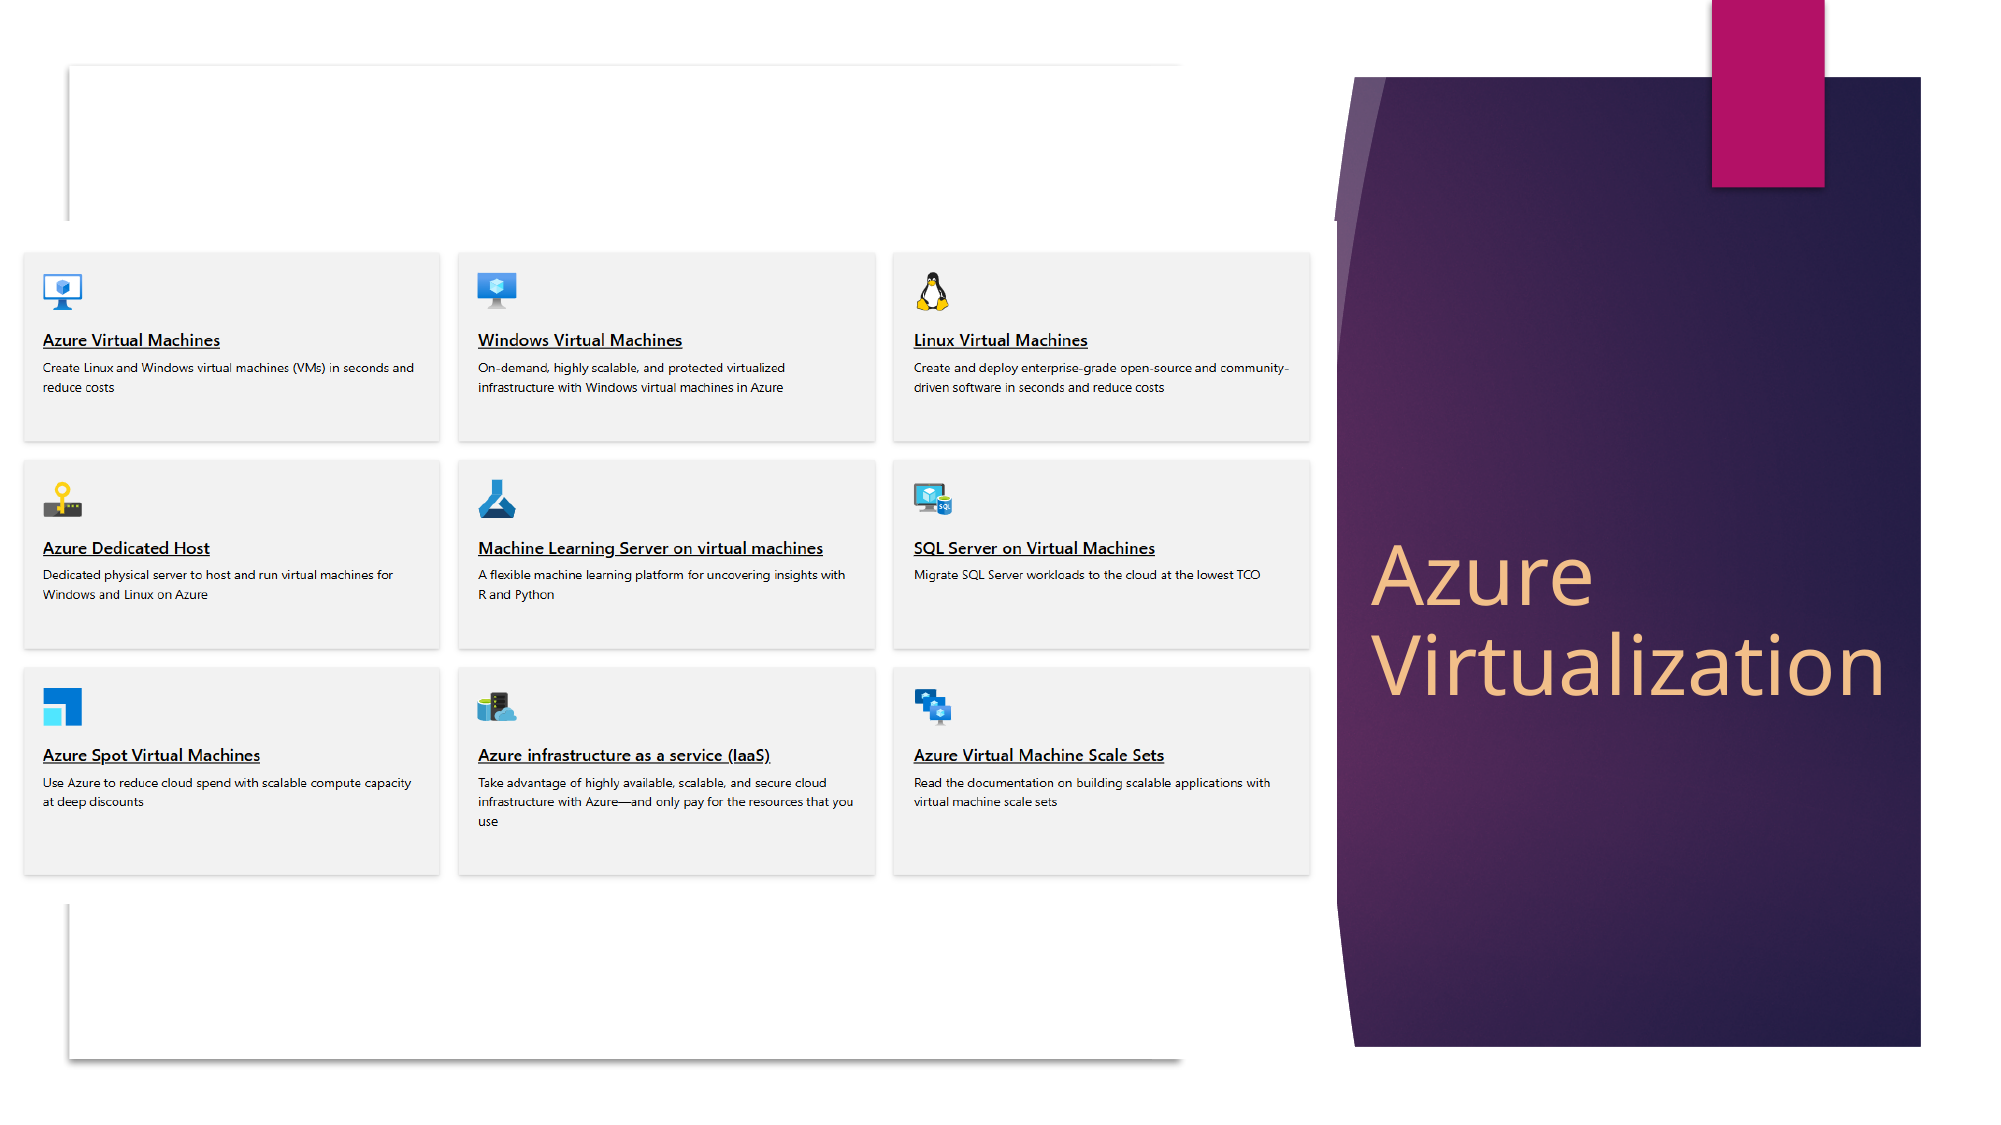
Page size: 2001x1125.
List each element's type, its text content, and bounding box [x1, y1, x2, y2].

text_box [69, 64, 1367, 1060]
picture [0, 221, 1337, 904]
title Azure Virtualization [1371, 203, 1931, 721]
